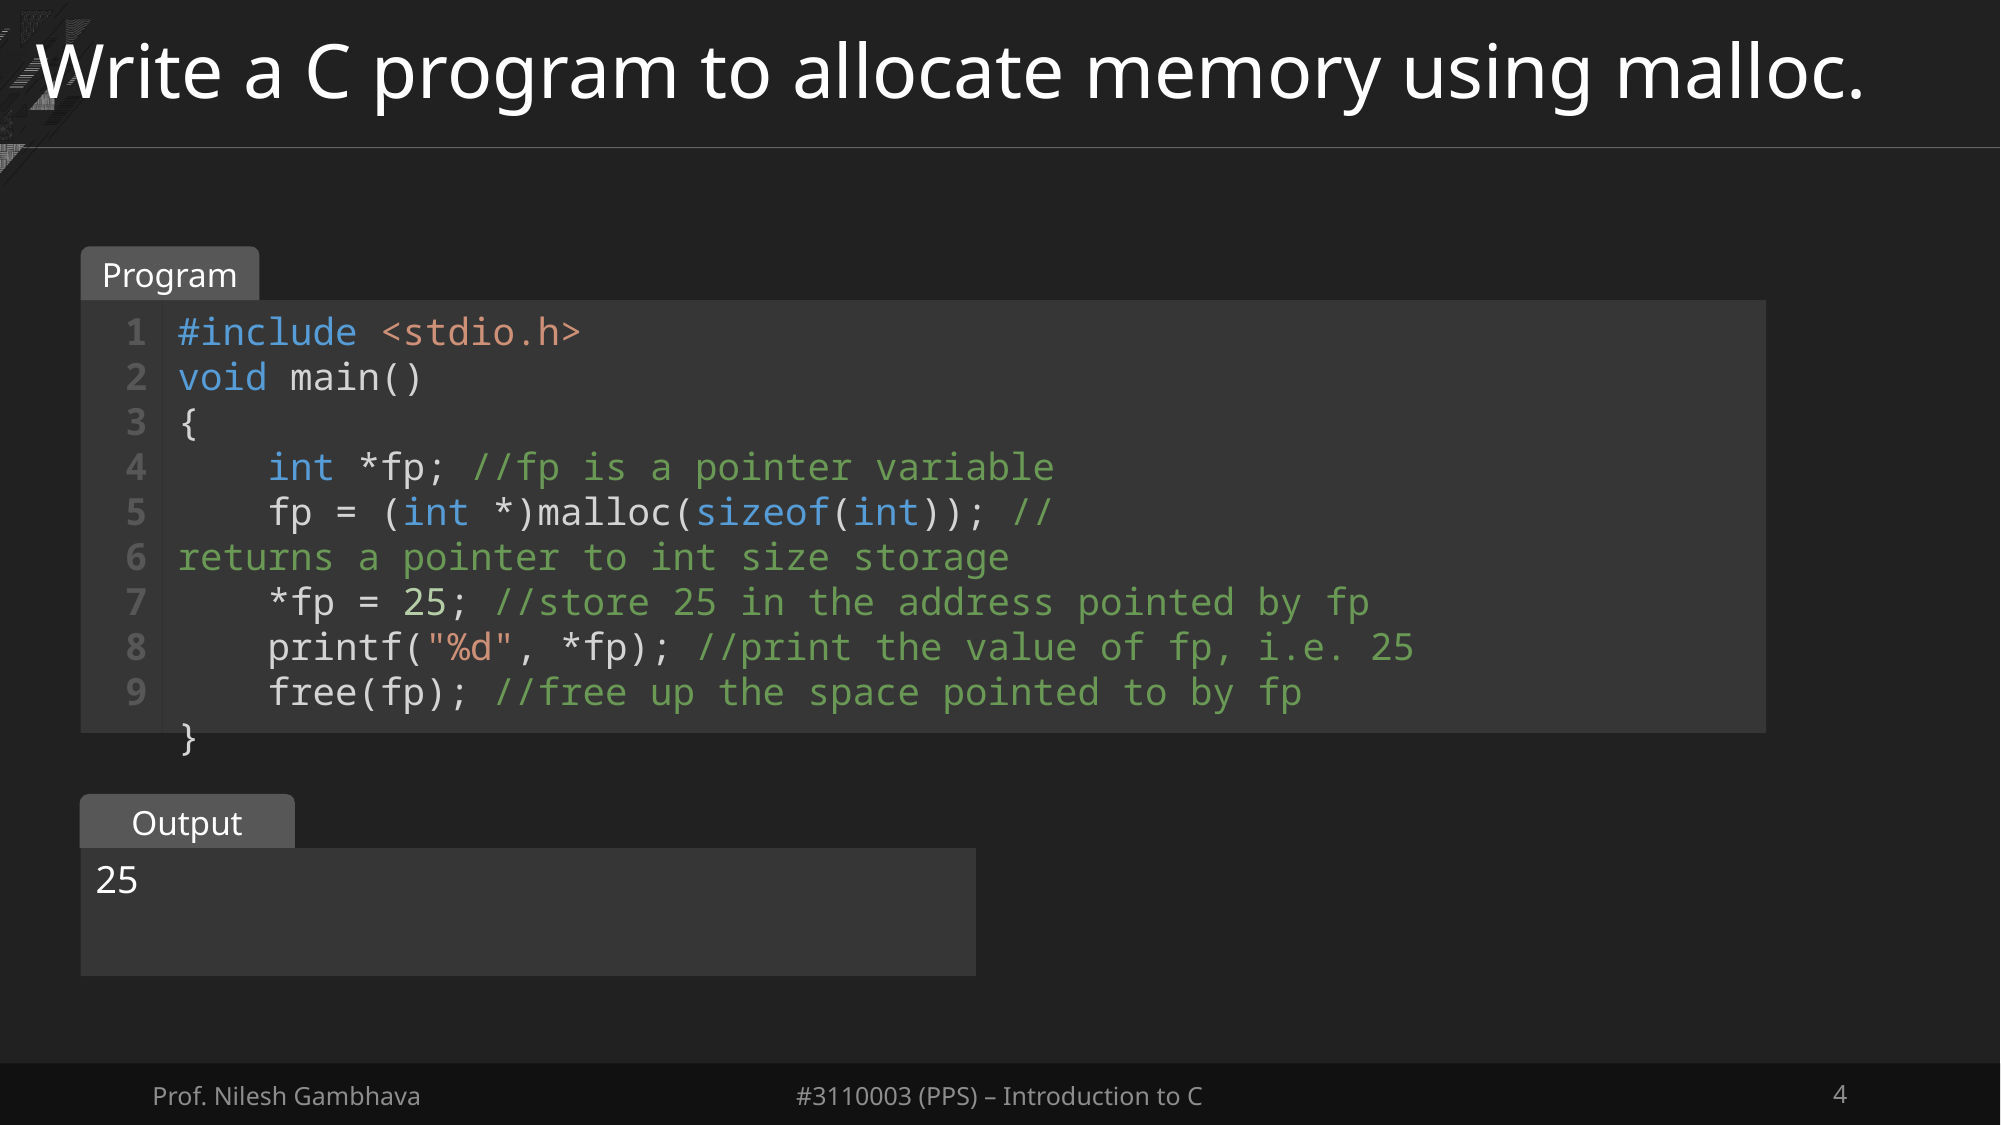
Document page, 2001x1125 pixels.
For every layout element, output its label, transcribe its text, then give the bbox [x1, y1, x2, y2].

title Write a C program to allocate memory using malloc. [0, 0, 2000, 148]
text_box #include <stdio.h> void main() { int *fp; //fp is a pointer variable fp = (int *)malloc(sizeof(int)); //returns a pointer to int size storage *fp = 25; //store 25 in the address pointed by fp printf("%d", *fp); //print the value of fp, i.e. 25 free(fp); //free up the space pointed to by fp } [163, 300, 1767, 733]
text_box 1 2 3 4 5 6 7 8 9 [80, 301, 163, 733]
text_box Program [80, 246, 260, 301]
text_box Output [79, 793, 295, 848]
text_box 25 [80, 848, 976, 977]
